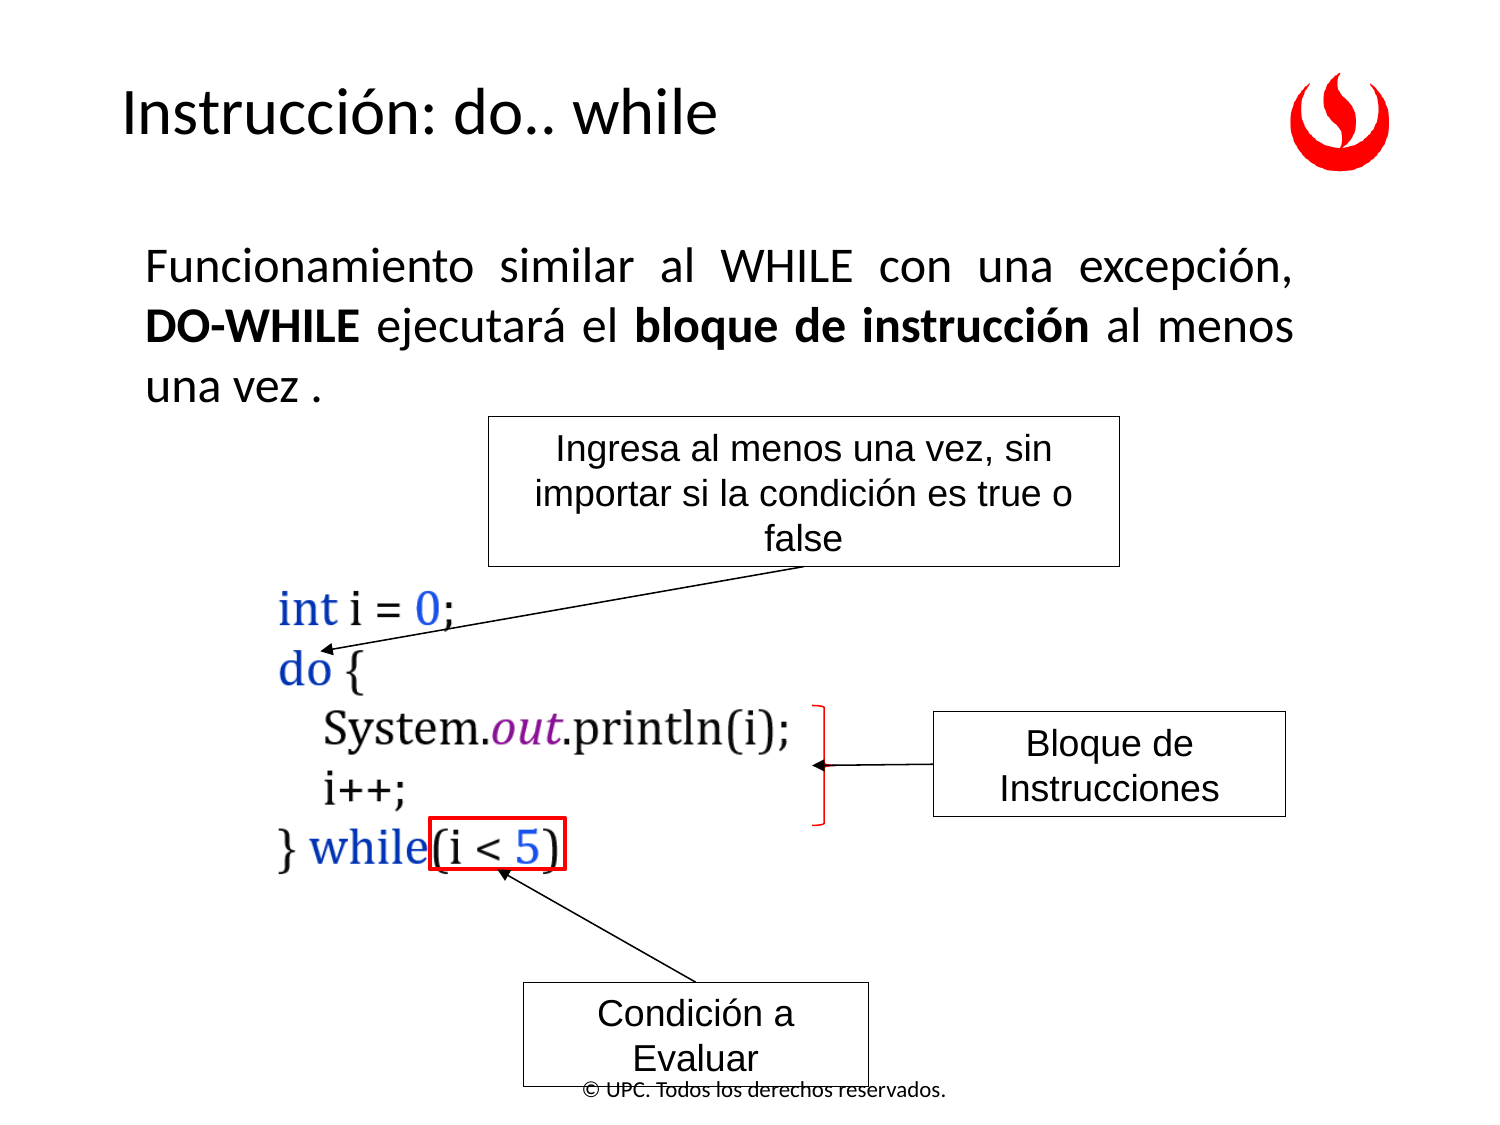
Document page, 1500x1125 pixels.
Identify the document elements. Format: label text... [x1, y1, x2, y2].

text_box [812, 766, 825, 827]
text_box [320, 522, 805, 652]
text_box Condición a Evaluar [523, 982, 869, 1087]
picture [264, 574, 804, 890]
text_box Funcionamiento similar al WHILE con una excepción, DO-WHILE ejecutará el bloque de instrucción al menos una vez . [130, 225, 1309, 421]
picture [1275, 60, 1395, 173]
text_box Bloque de Instrucciones [933, 711, 1286, 817]
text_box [496, 869, 696, 983]
title Instrucción: do.. while [106, 54, 1300, 161]
text_box Ingresa al menos una vez, sin importar si la condición es true o false [488, 416, 1120, 567]
text_box [812, 704, 825, 765]
